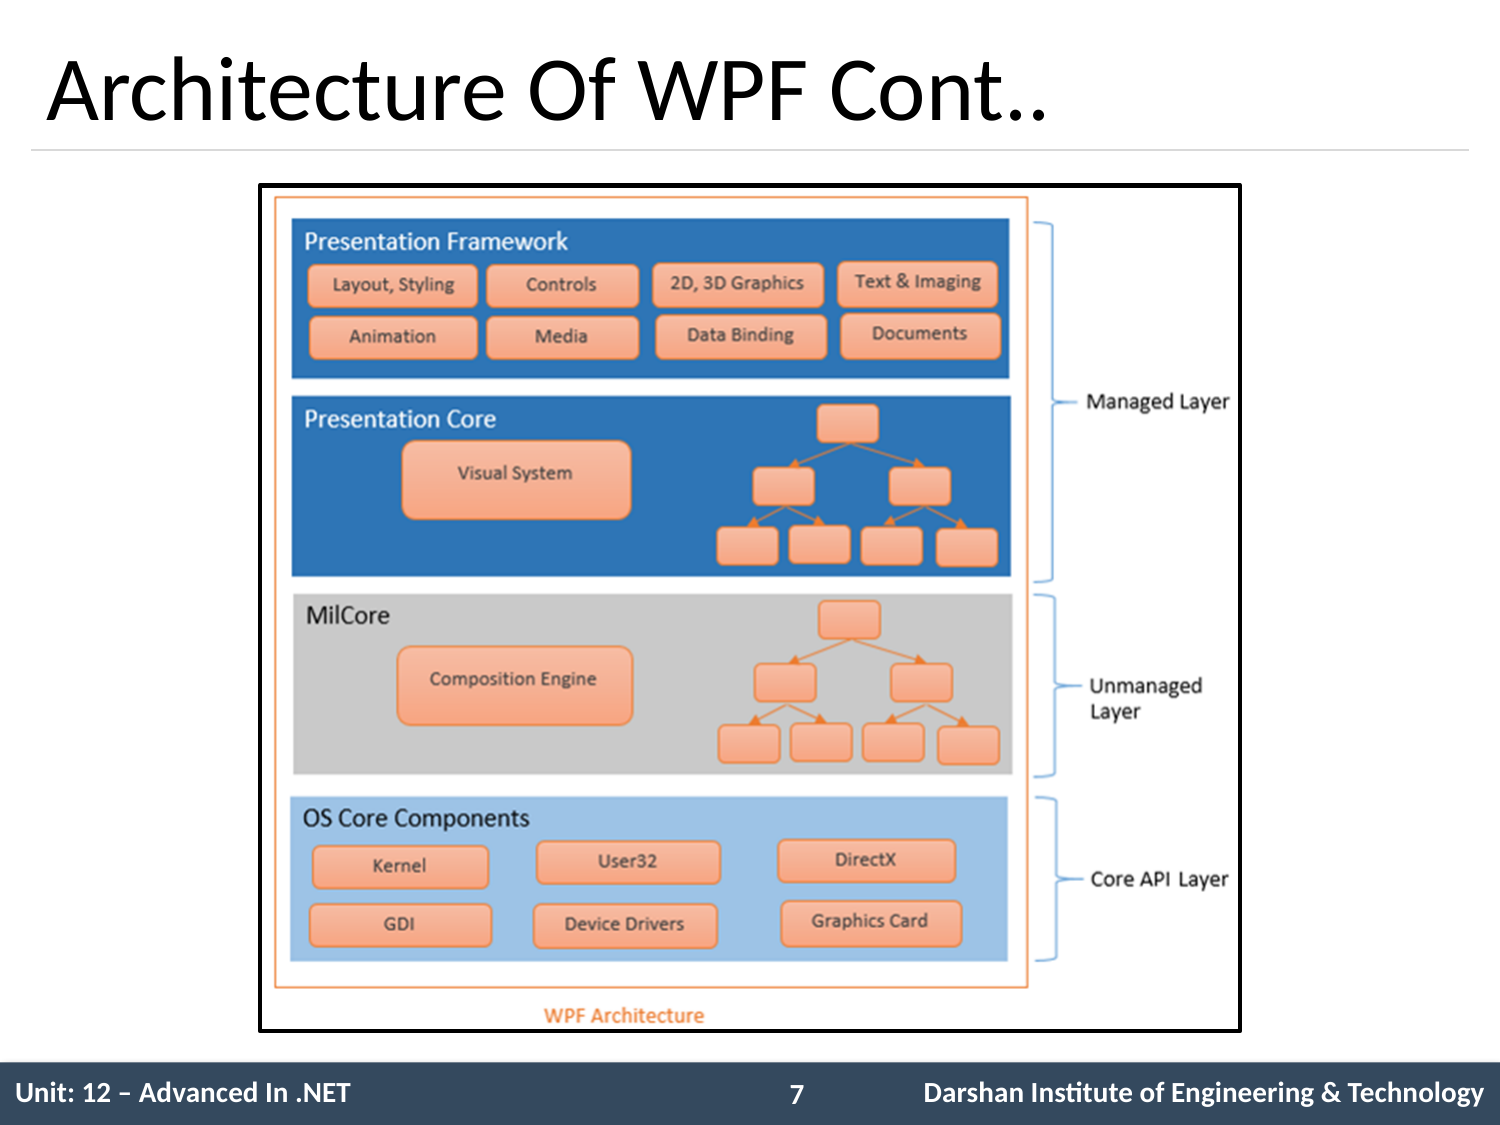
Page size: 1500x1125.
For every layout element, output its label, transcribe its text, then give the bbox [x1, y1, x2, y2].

title Architecture Of WPF Cont.. [31, 17, 1469, 150]
picture [262, 187, 1238, 1029]
